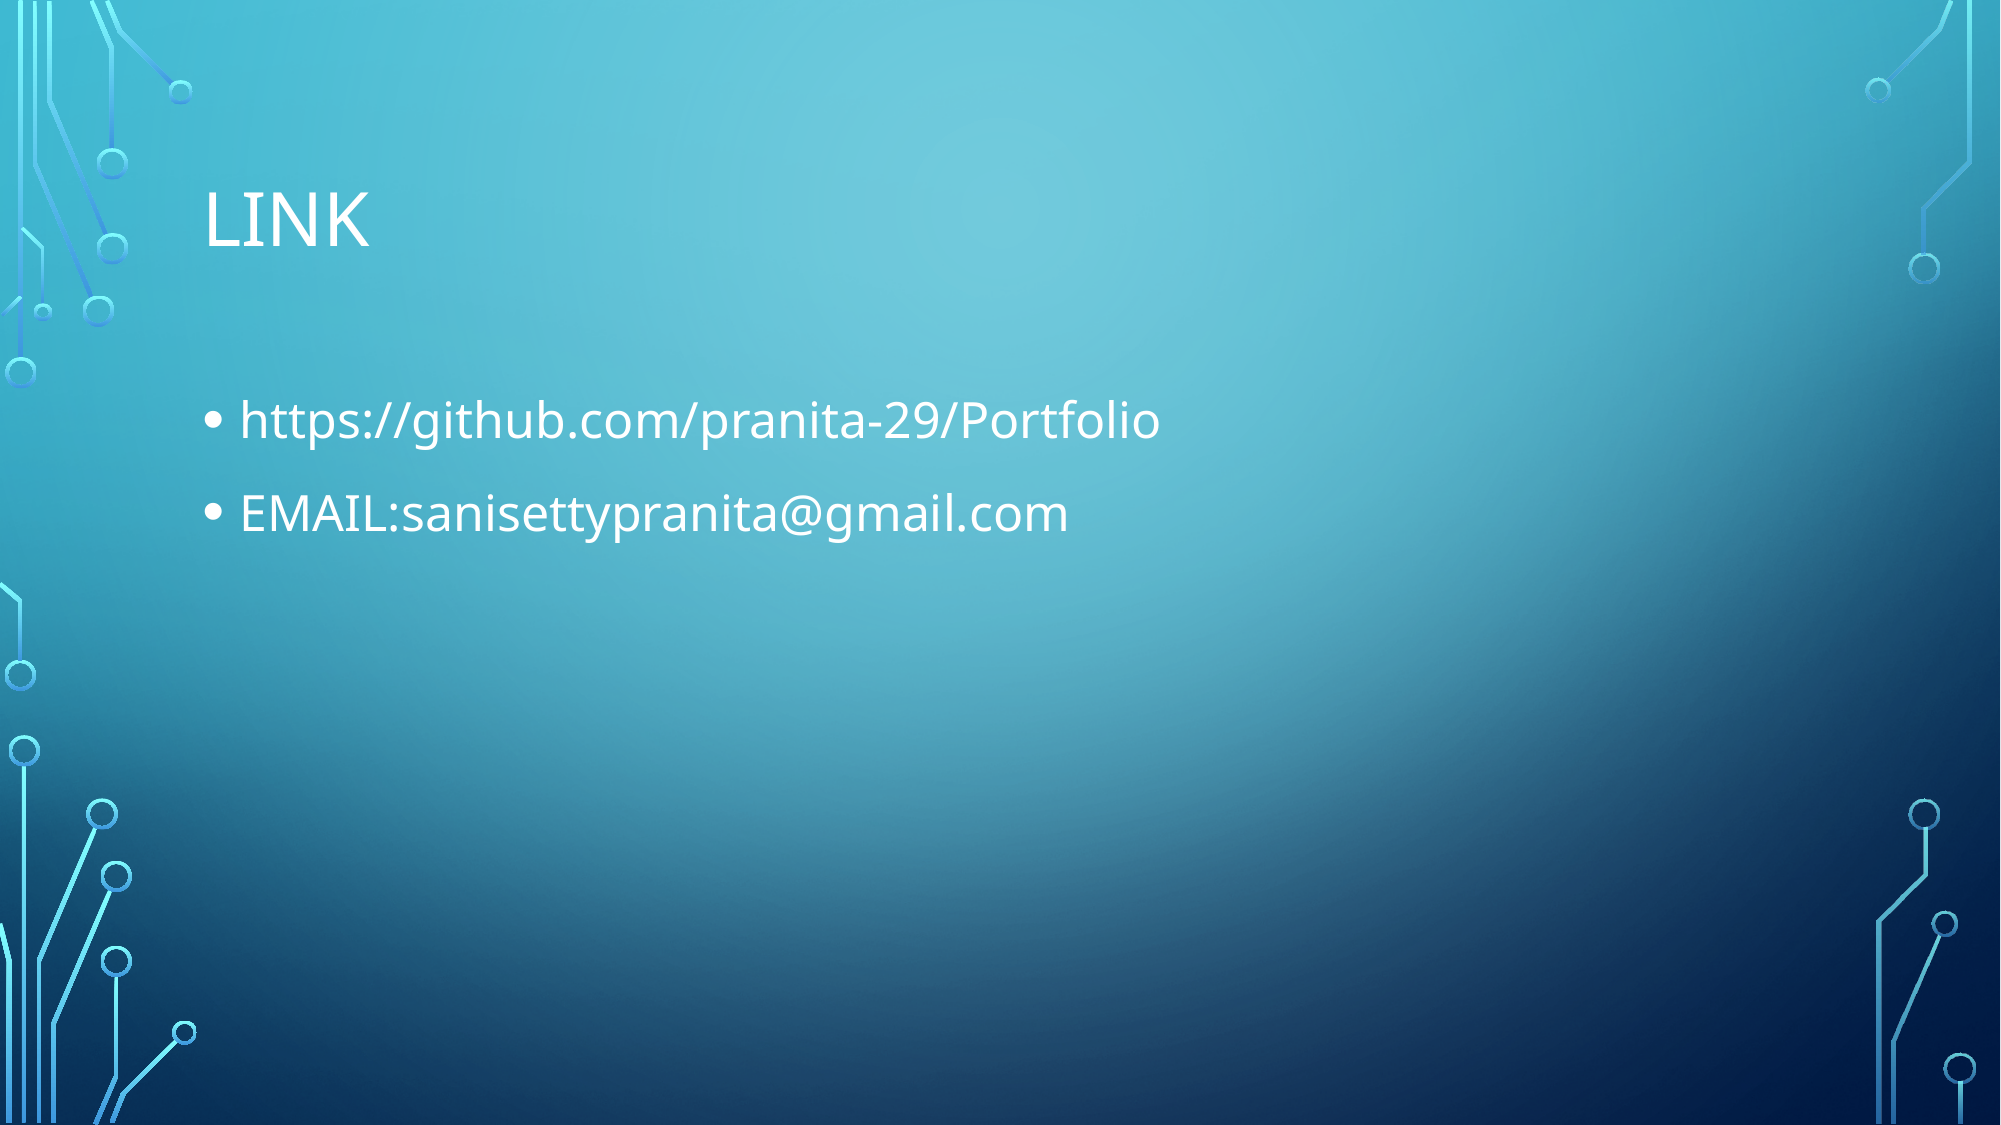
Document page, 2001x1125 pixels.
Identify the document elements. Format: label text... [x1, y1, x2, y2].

list https://github.com/pranita-29/Portfolio EMAIL:sanisettypranita@gmail.com [187, 369, 1813, 950]
title link [187, 101, 1813, 344]
